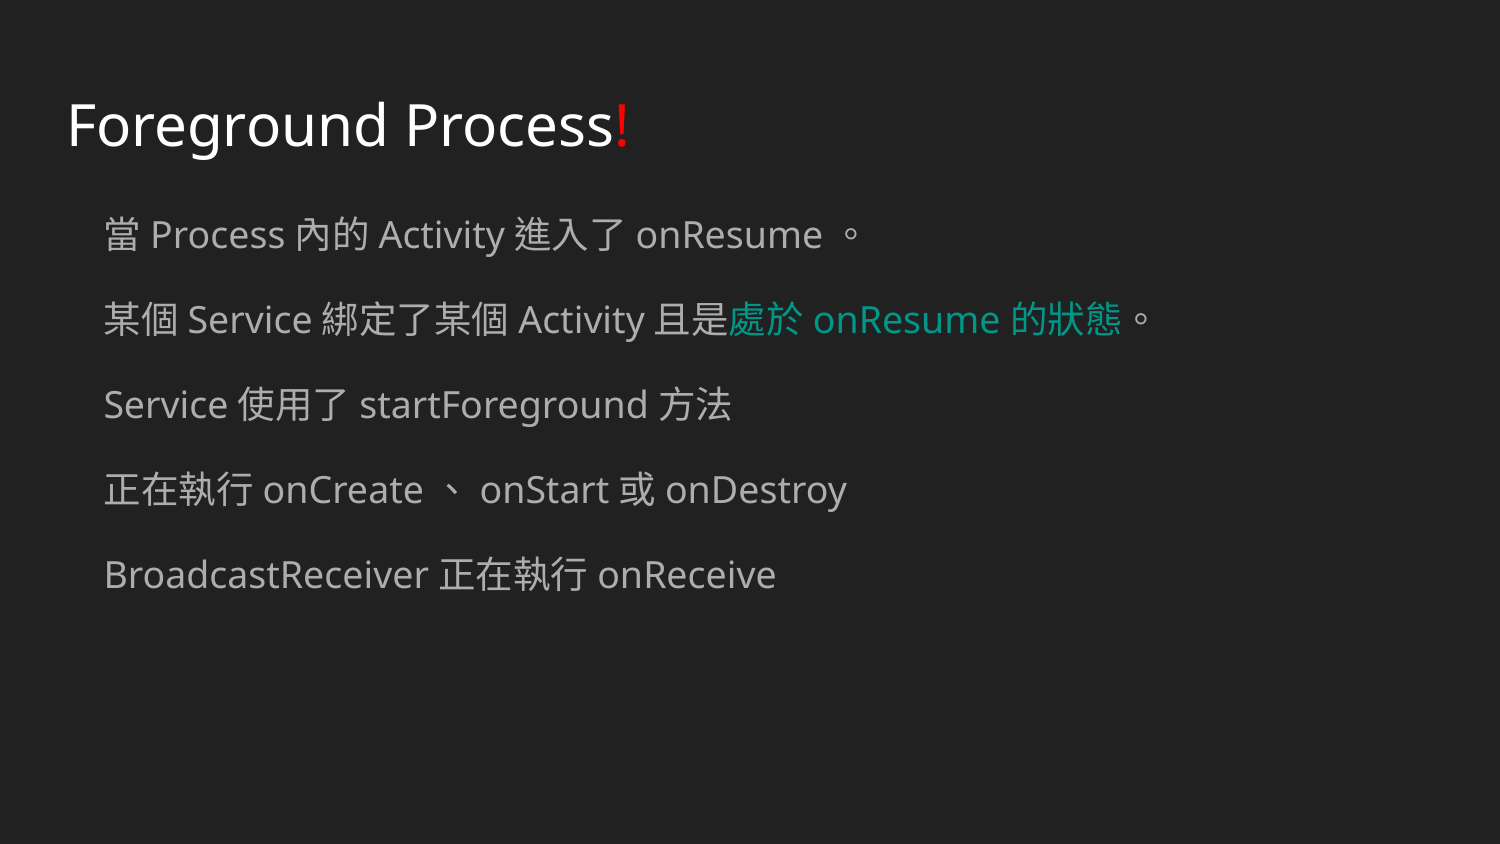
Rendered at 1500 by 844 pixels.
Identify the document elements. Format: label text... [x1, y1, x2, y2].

title Foreground Process! [51, 72, 1449, 167]
list 當Process內的Activity進入了onResume。 某個Service綁定了某個Activity且是處於onResume的狀態。 Service使用了startForeground方法 正在執行onCreate、onStart或onDestroy BroadcastReceiver正在執行onReceive [51, 189, 1449, 750]
